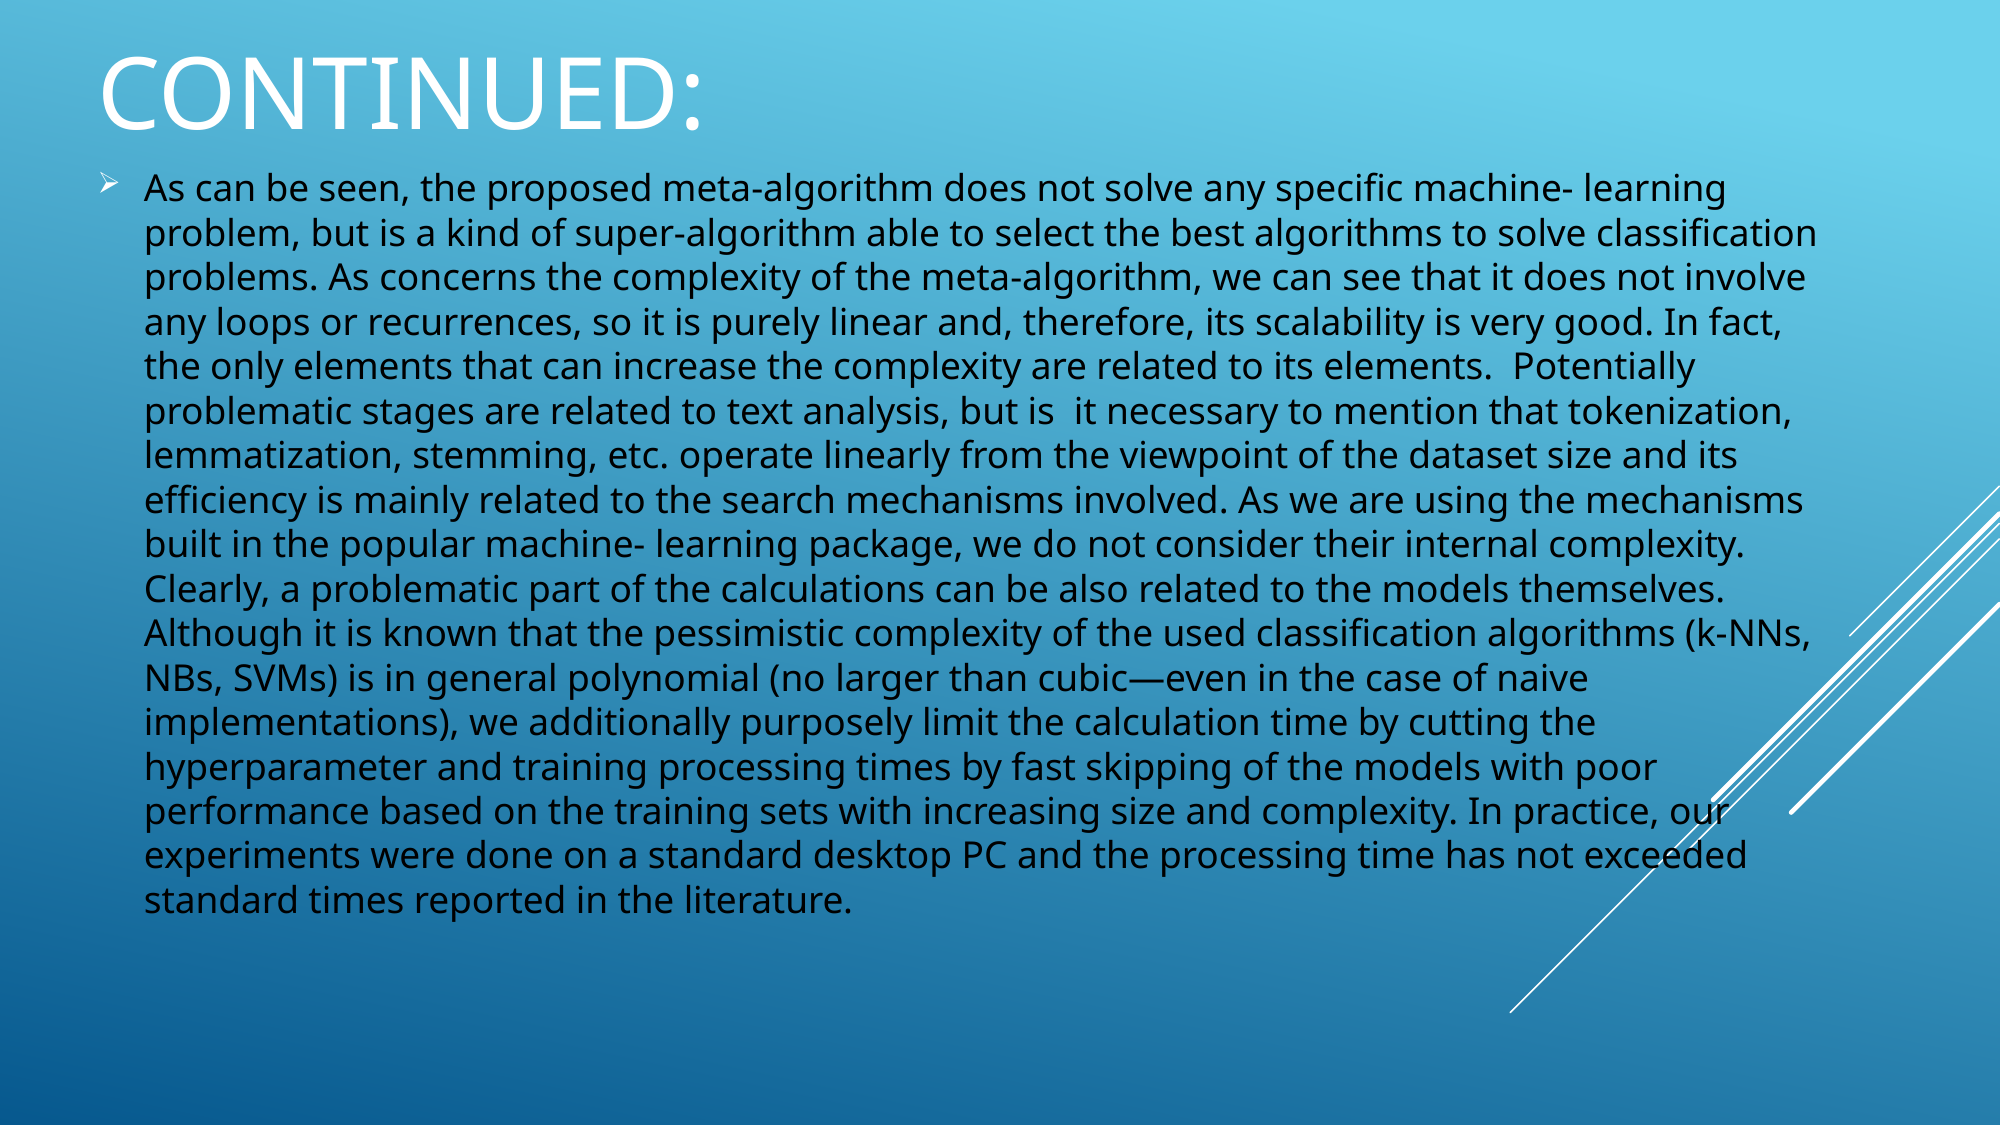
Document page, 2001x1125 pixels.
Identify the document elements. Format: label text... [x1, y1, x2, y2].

title Continued: [82, 0, 1483, 157]
list As can be seen, the proposed meta-algorithm does not solve any specific machine- learning problem, but is a kind of super-algorithm able to select the best algorithms to solve classification problems. As concerns the complexity of the meta-algorithm, we can see that it does not involve any loops or recurrences, so it is purely linear and, therefore, its scalability is very good. In fact, the only elements that can increase the complexity are related to its elements. Potentially problematic stages are related to text analysis, but is it necessary to mention that tokenization, lemmatization, stemming, etc. operate linearly from the viewpoint of the dataset size and its efficiency is mainly related to the search mechanisms involved. As we are using the mechanisms built in the popular machine- learning package, we do not consider their internal complexity. Clearly, a problematic part of the calculations can be also related to the models themselves. Although it is known that the pessimistic complexity of the used classification algorithms (k-NNs, NBs, SVMs) is in general polynomial (no larger than cubic—even in the case of naive implementations), we additionally purposely limit the calculation time by cutting the hyperparameter and training processing times by fast skipping of the models with poor performance based on the training sets with increasing size and complexity. In practice, our experiments were done on a standard desktop PC and the processing time has not exceeded standard times reported in the literature. [82, 157, 1843, 930]
